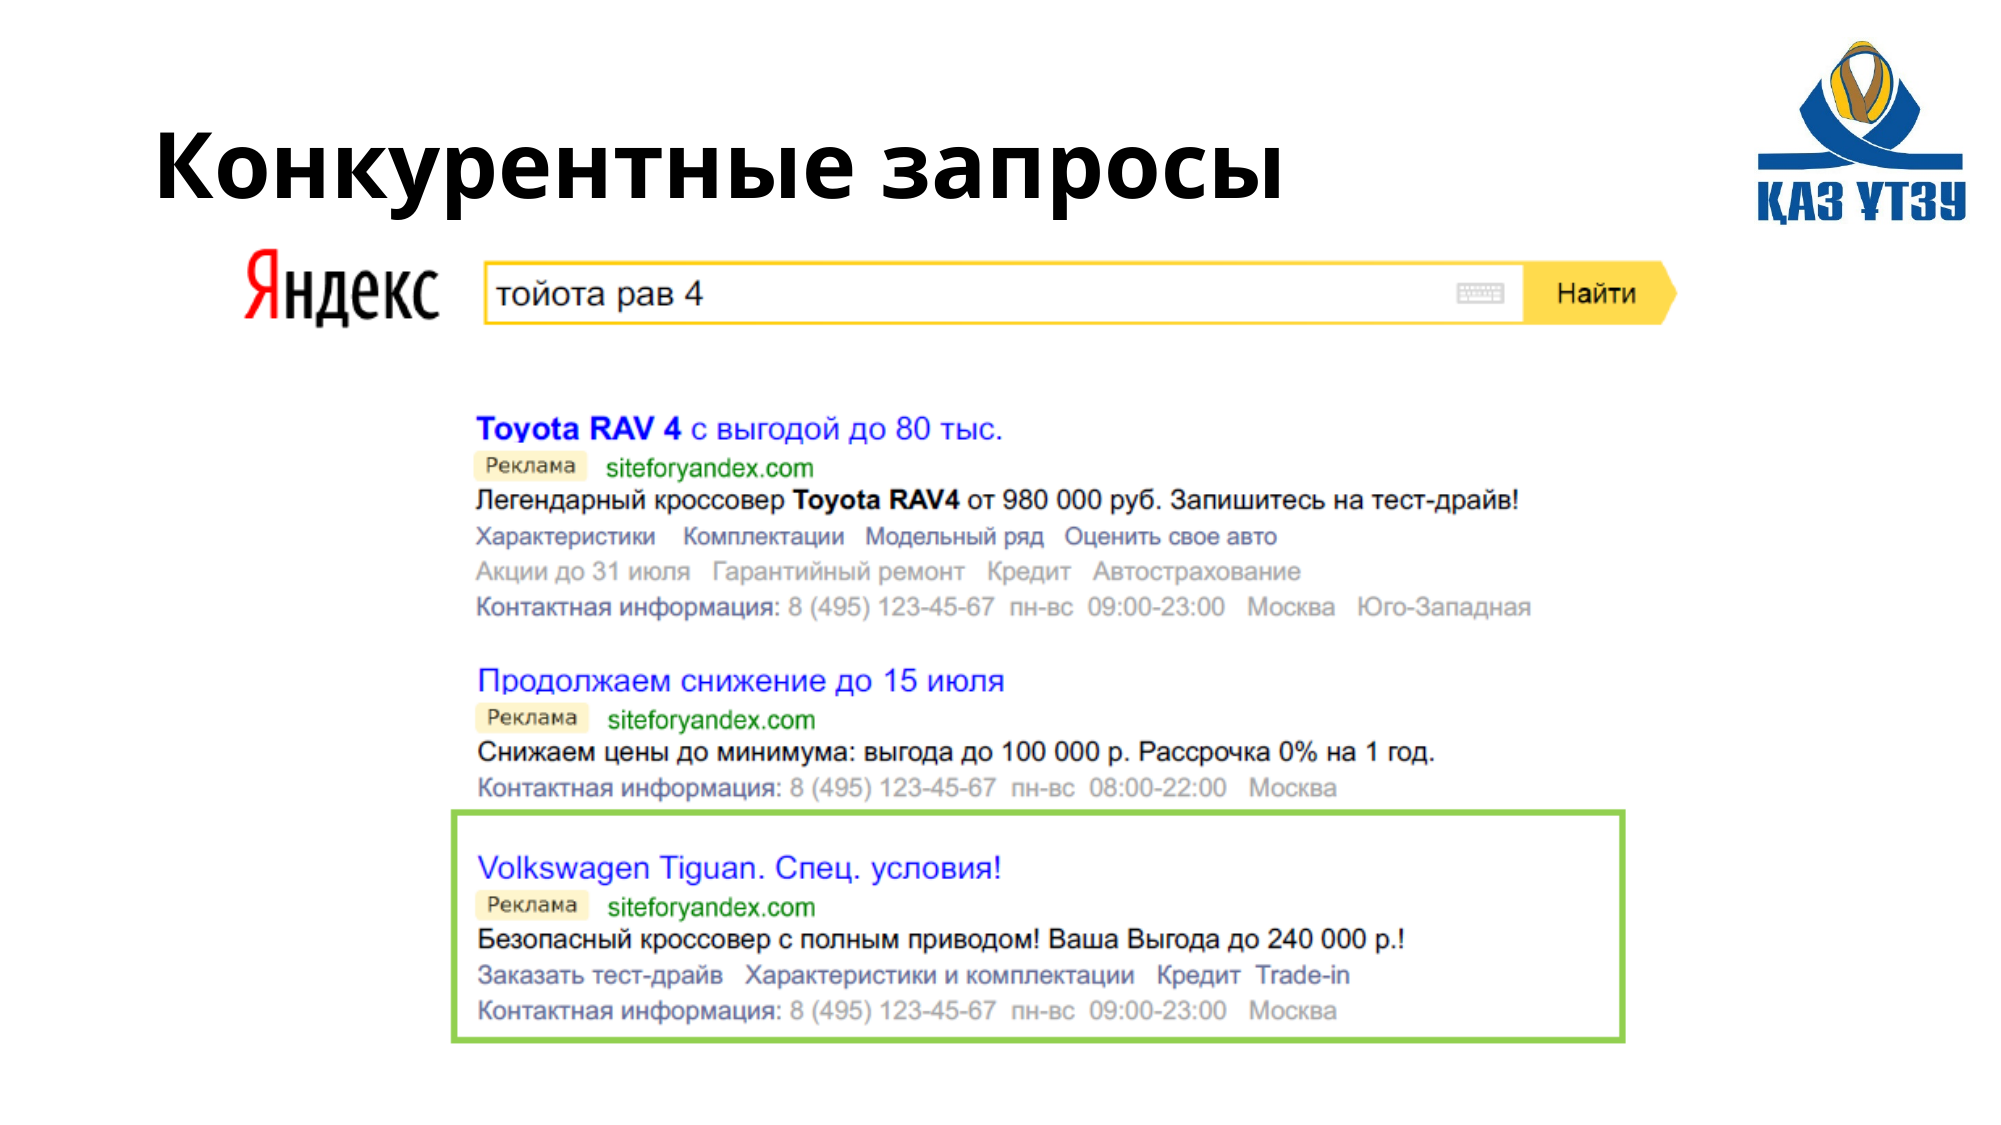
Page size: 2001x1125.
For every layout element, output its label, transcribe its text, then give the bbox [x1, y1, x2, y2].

picture [1754, 37, 1970, 227]
title Конкурентные запросы [137, 59, 1863, 278]
picture [225, 225, 1689, 1055]
